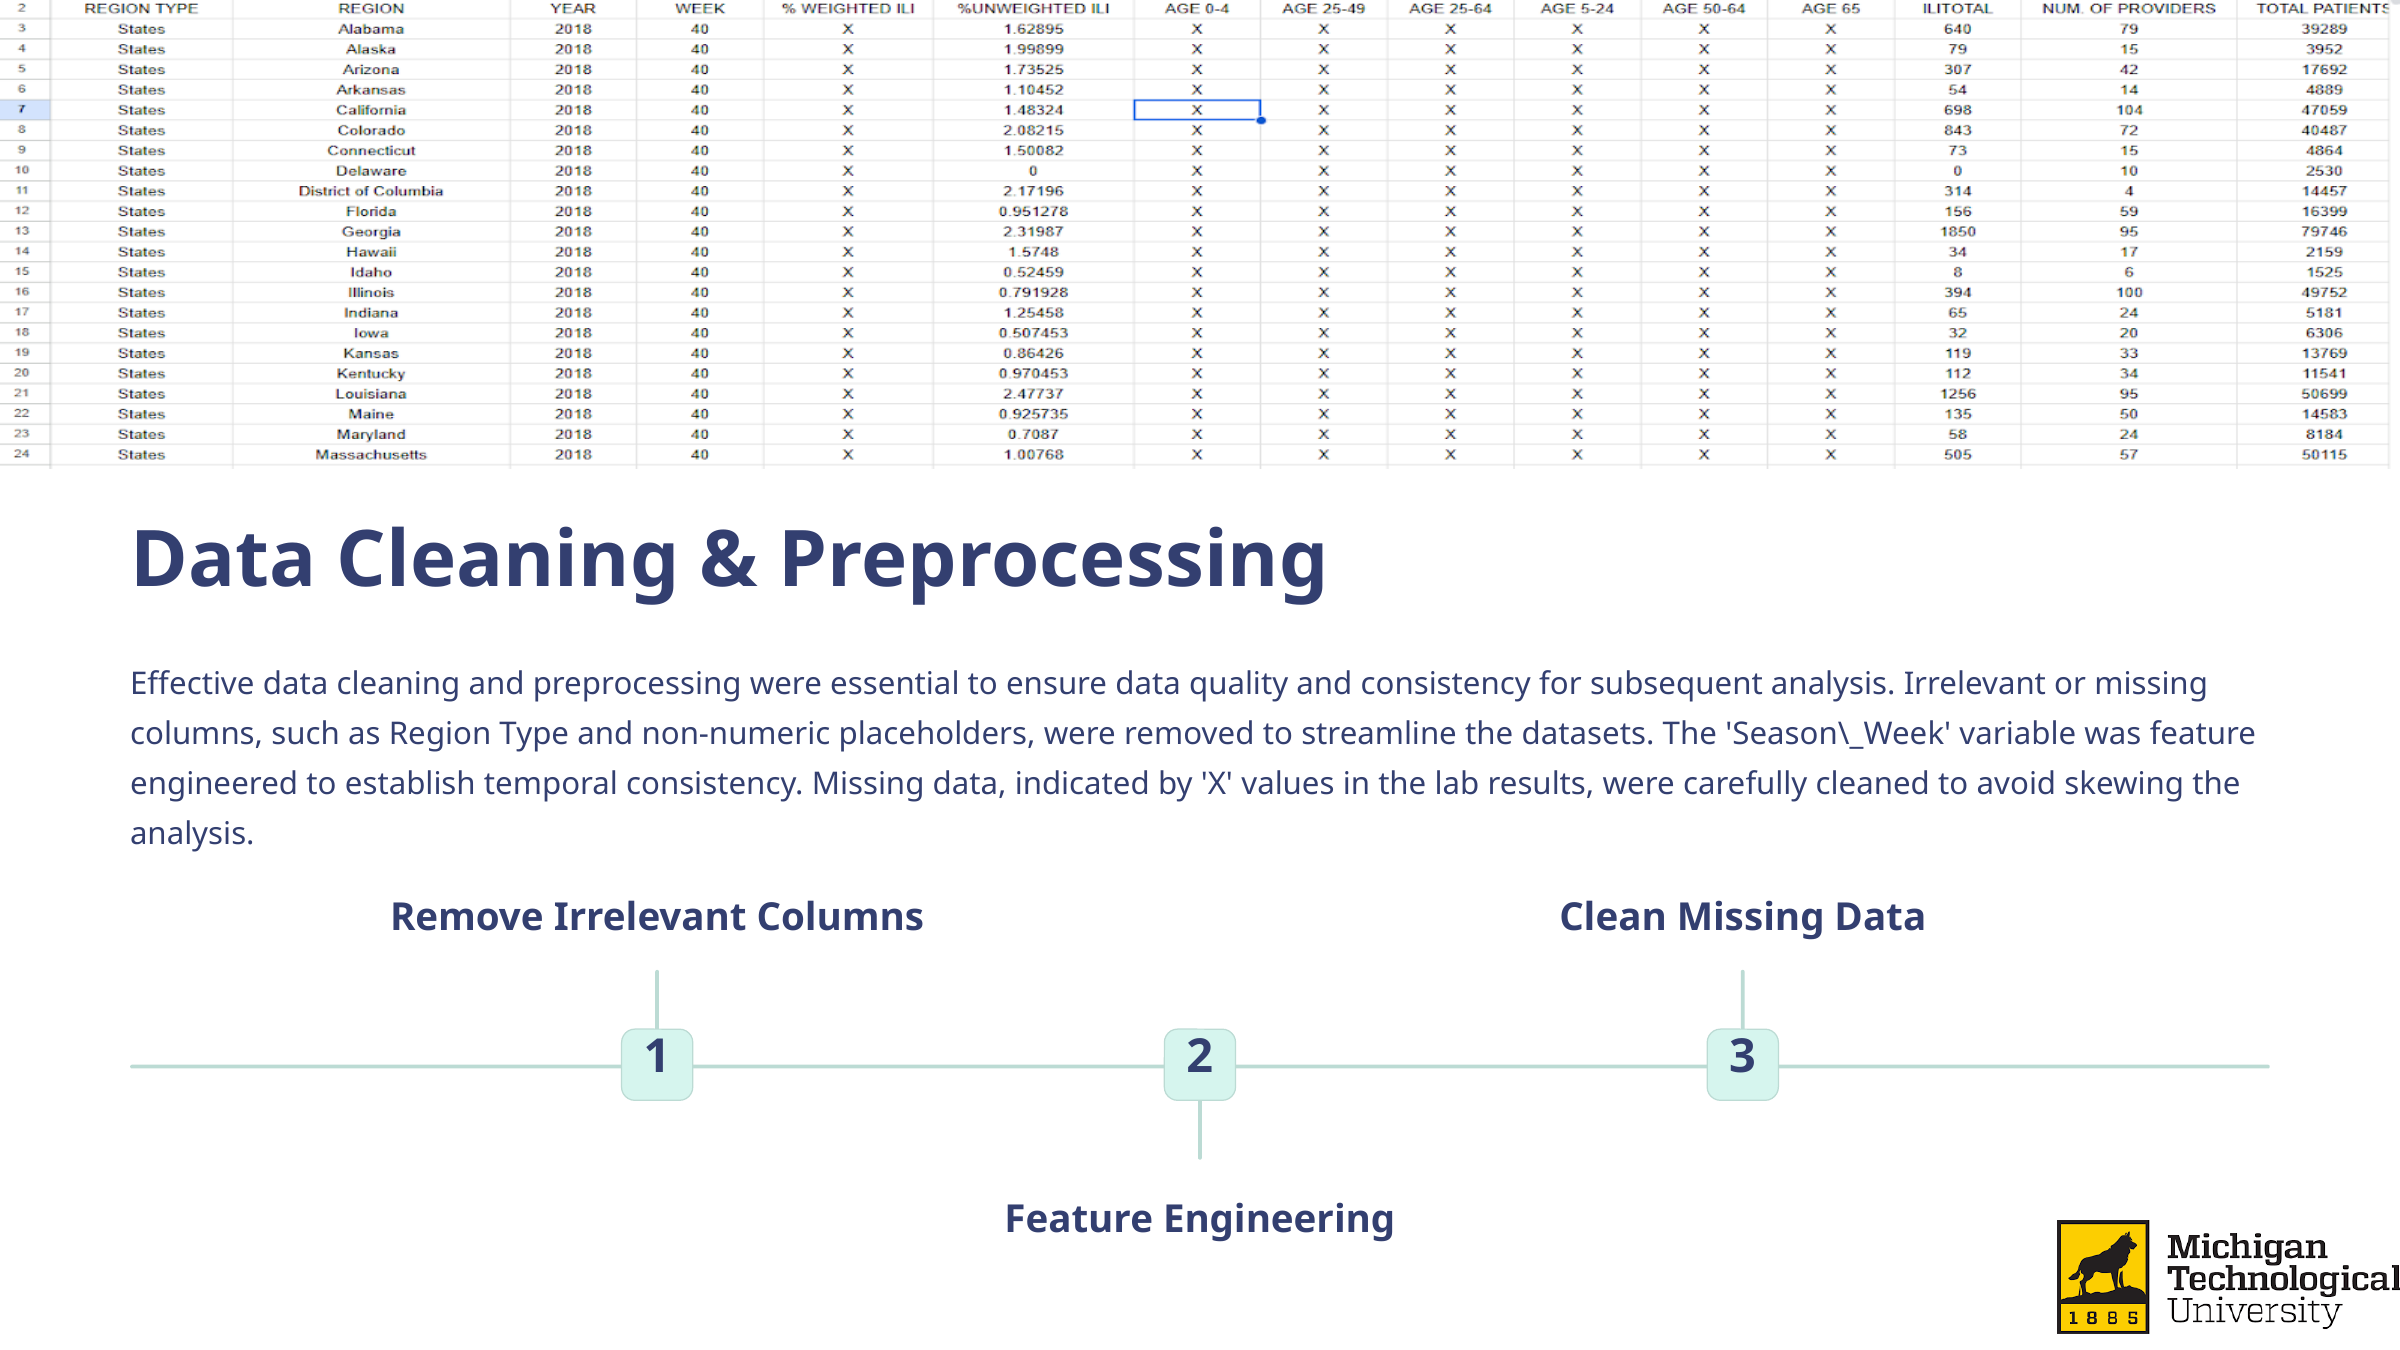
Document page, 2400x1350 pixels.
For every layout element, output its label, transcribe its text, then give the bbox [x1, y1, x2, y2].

picture [0, 0, 2400, 470]
text_box [655, 969, 659, 1029]
text_box [1779, 1064, 2270, 1069]
text_box 2 [1176, 1035, 1224, 1095]
text_box [1236, 1064, 1707, 1069]
text_box [1707, 1029, 1779, 1101]
text_box [1740, 969, 1745, 1029]
picture [2057, 1220, 2400, 1339]
text_box Feature Engineering [950, 1191, 1450, 1241]
text_box 1 [633, 1035, 681, 1095]
text_box 3 [1719, 1035, 1767, 1095]
text_box Effective data cleaning and preprocessing were essential to ensure data quality and consistency for subsequent analysis. Irrelevant or missing columns, such as Region Type and non-numeric placeholders, were removed to streamline the datasets. The 'Season\_Week' variable was feature engineered to establish temporal consistency. Missing data, indicated by 'X' values in the lab results, were carefully cleaned to avoid skewing the analysis. [130, 650, 2270, 854]
text_box [1164, 1029, 1236, 1101]
text_box Clean Missing Data [1501, 888, 1985, 939]
text_box Data Cleaning & Preprocessing [130, 504, 1669, 604]
text_box [130, 1064, 621, 1069]
text_box [621, 1029, 693, 1101]
text_box [1198, 1101, 1202, 1160]
text_box [693, 1064, 1164, 1069]
text_box Remove Irrelevant Columns [317, 888, 997, 939]
